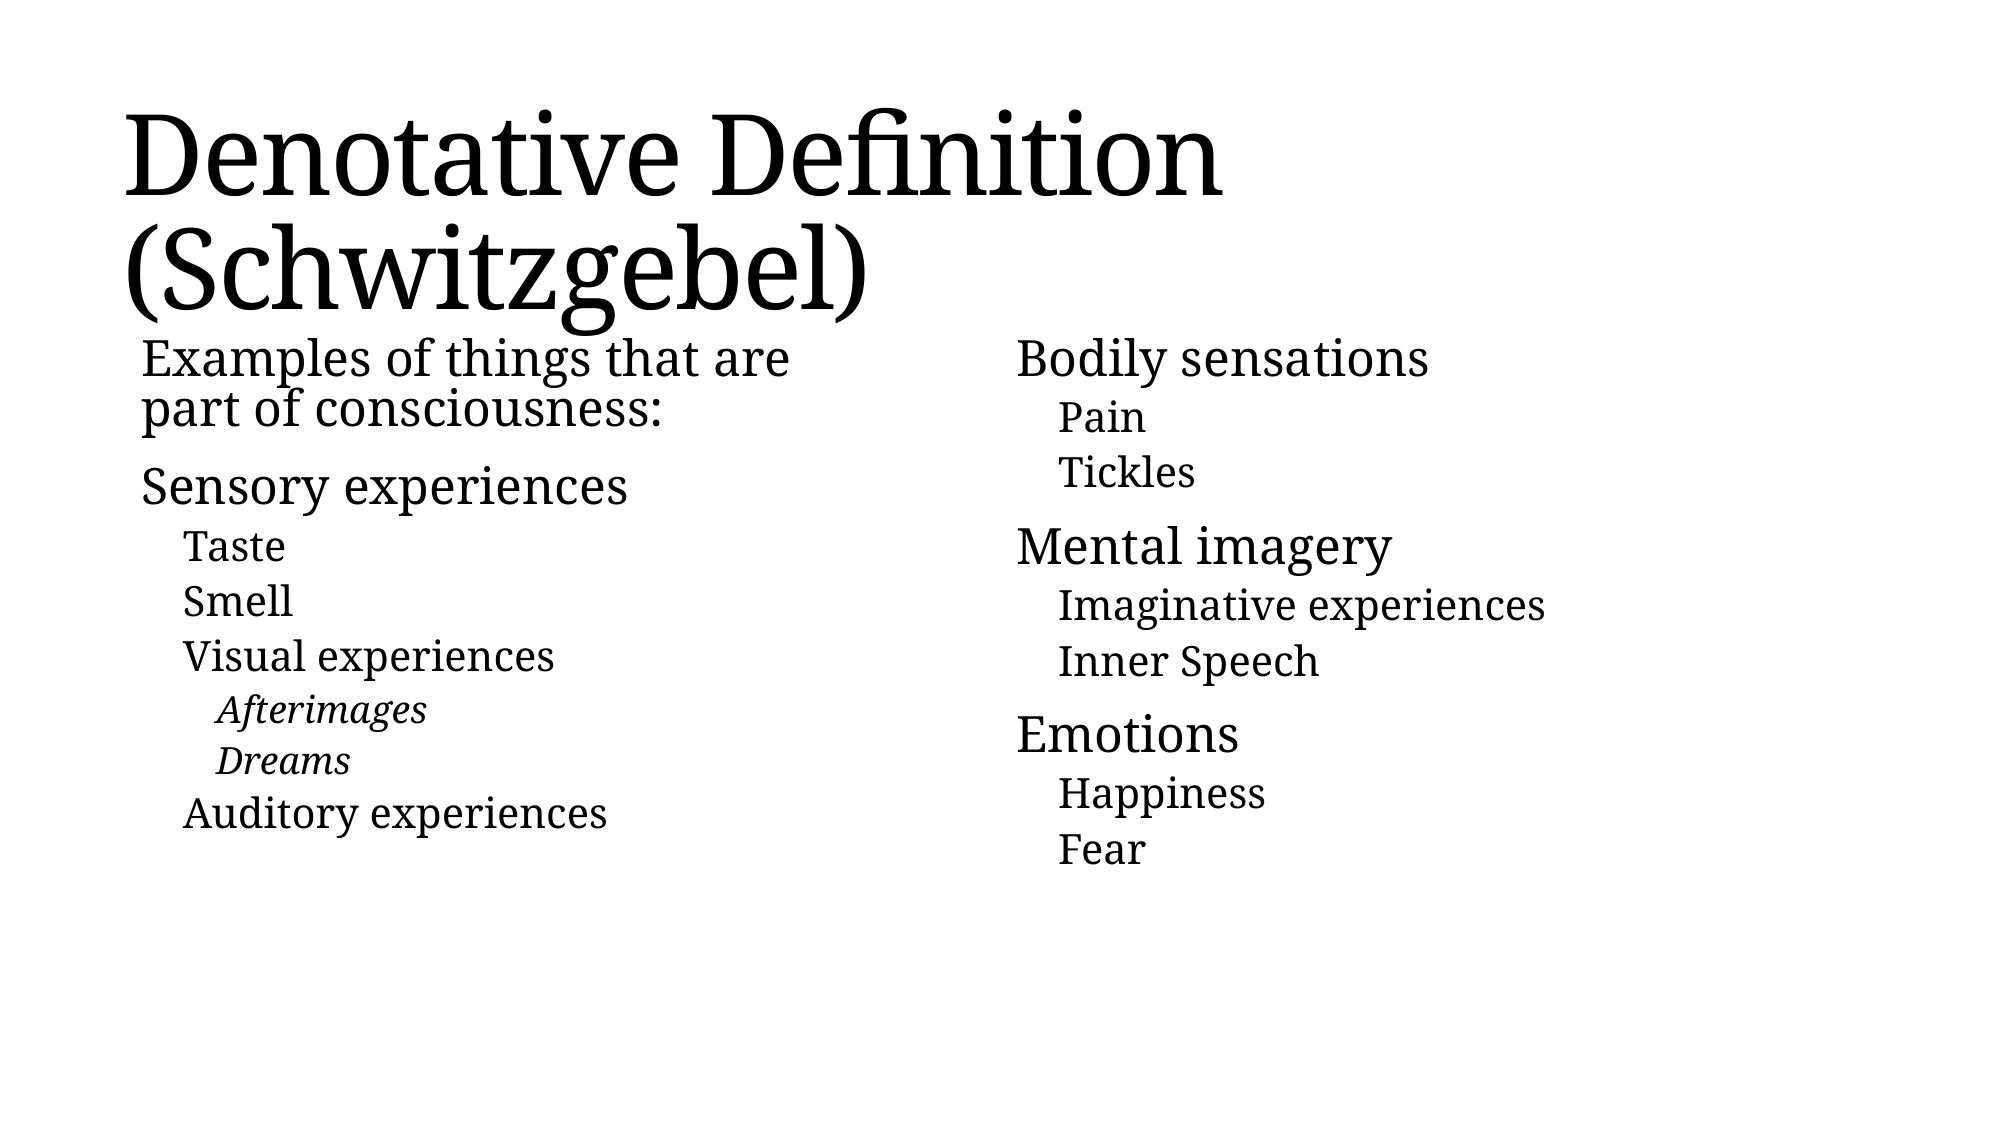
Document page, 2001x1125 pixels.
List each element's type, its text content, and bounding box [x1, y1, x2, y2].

list Examples of things that are part of consciousness: Sensory experiences Taste Smell Visual experiences Afterimages Dreams Auditory experiences [111, 327, 876, 946]
list Bodily sensations Pain Tickles Mental imagery Imaginative experiences Inner Speech Emotions Happiness Fear [986, 327, 1752, 946]
title Denotative Definition (Schwitzgebel) [107, 81, 2000, 354]
